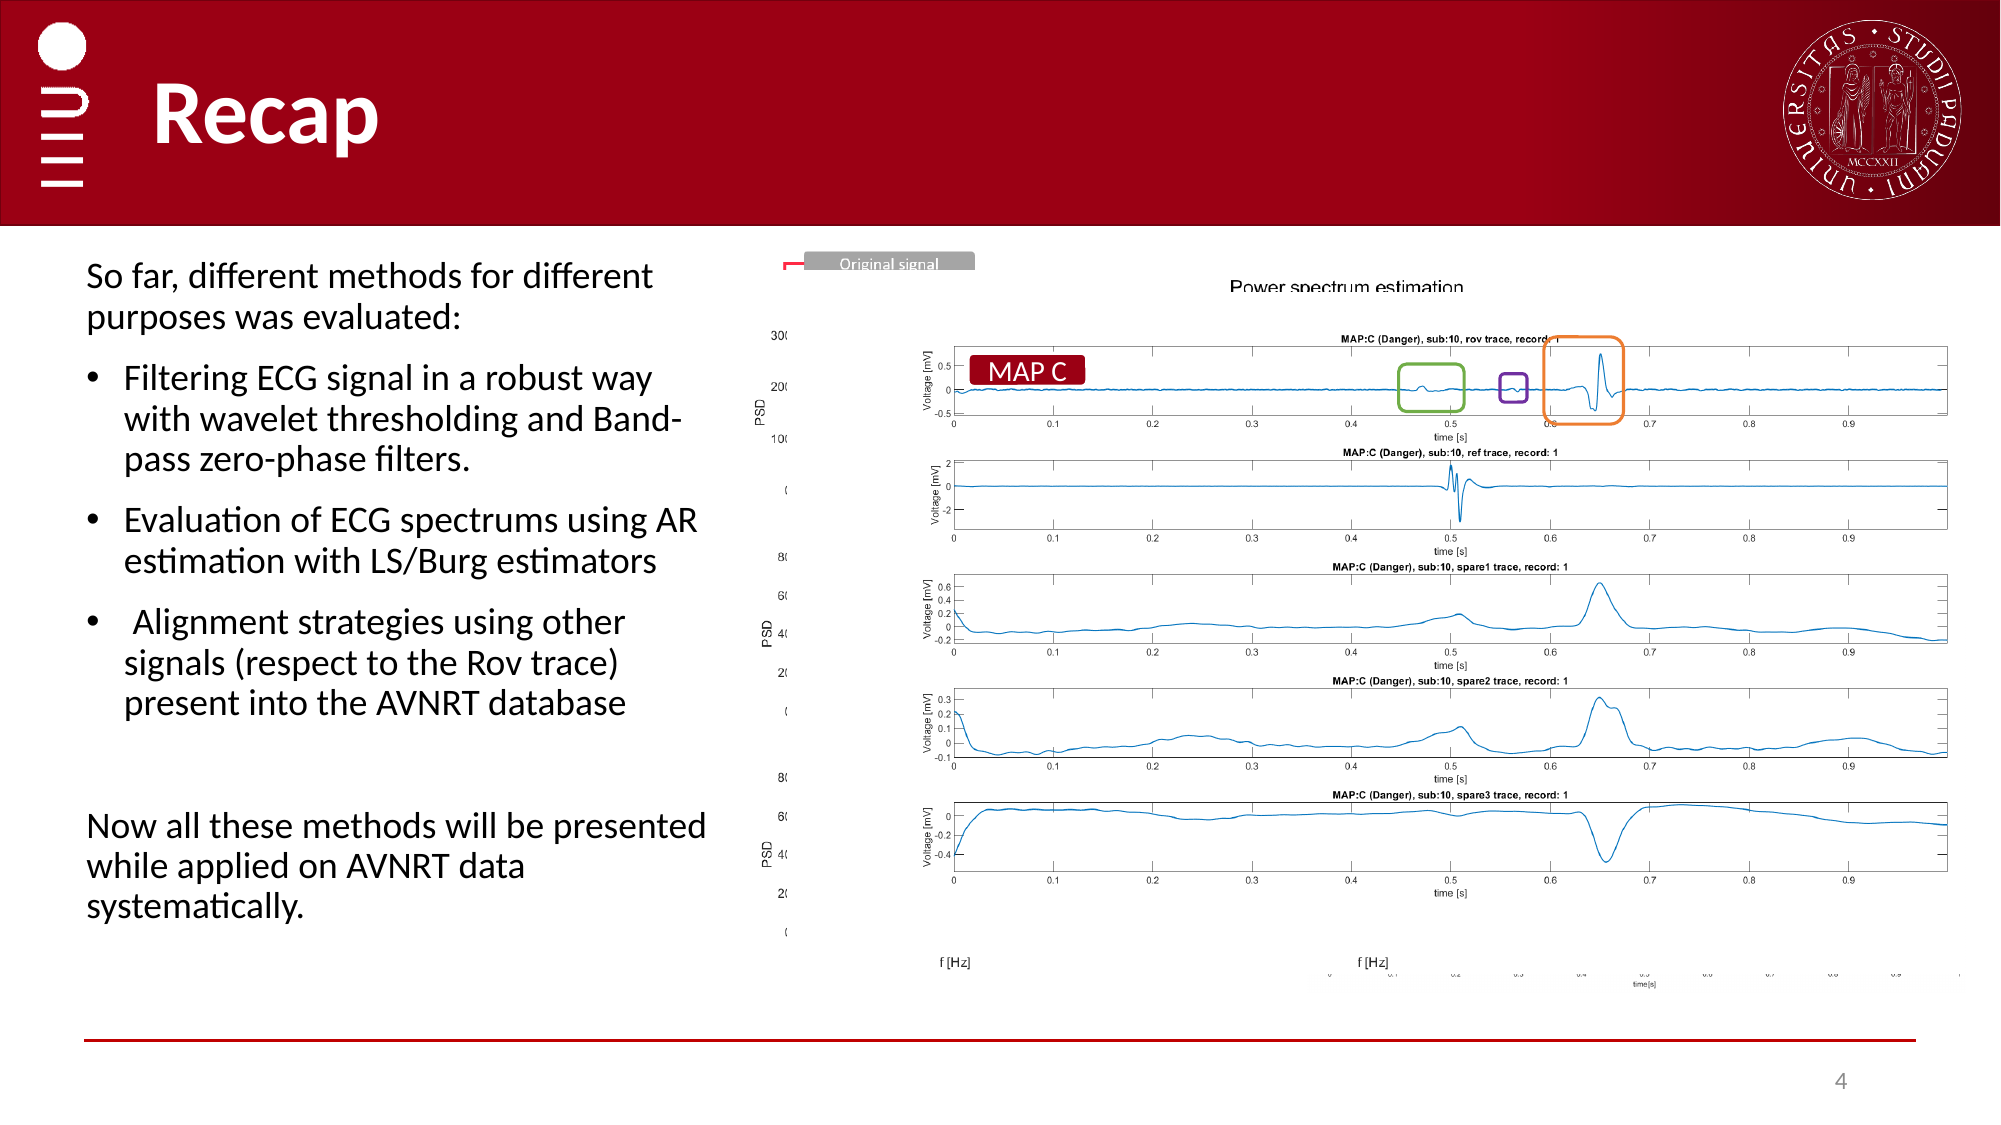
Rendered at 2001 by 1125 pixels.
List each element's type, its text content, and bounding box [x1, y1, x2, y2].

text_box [787, 292, 1966, 952]
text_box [776, 974, 1966, 993]
title Recap [137, 34, 1610, 194]
slide_number 4 [1412, 1049, 1863, 1110]
picture [751, 270, 1966, 974]
list So far, different methods for different purposes was evaluated: Filtering ECG signal in a robust way with wavelet thresholding and Band-pass zero-phase filters. Evaluation of ECG spectrums using AR estimation with LS/Burg estimators Alignment strategies using other signals (respect to the Rov trace) present into the AVNRT database Now all these methods will be presented while applied on AVNRT data systematically. [71, 249, 735, 1024]
picture [1783, 20, 1963, 200]
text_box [776, 249, 1966, 270]
